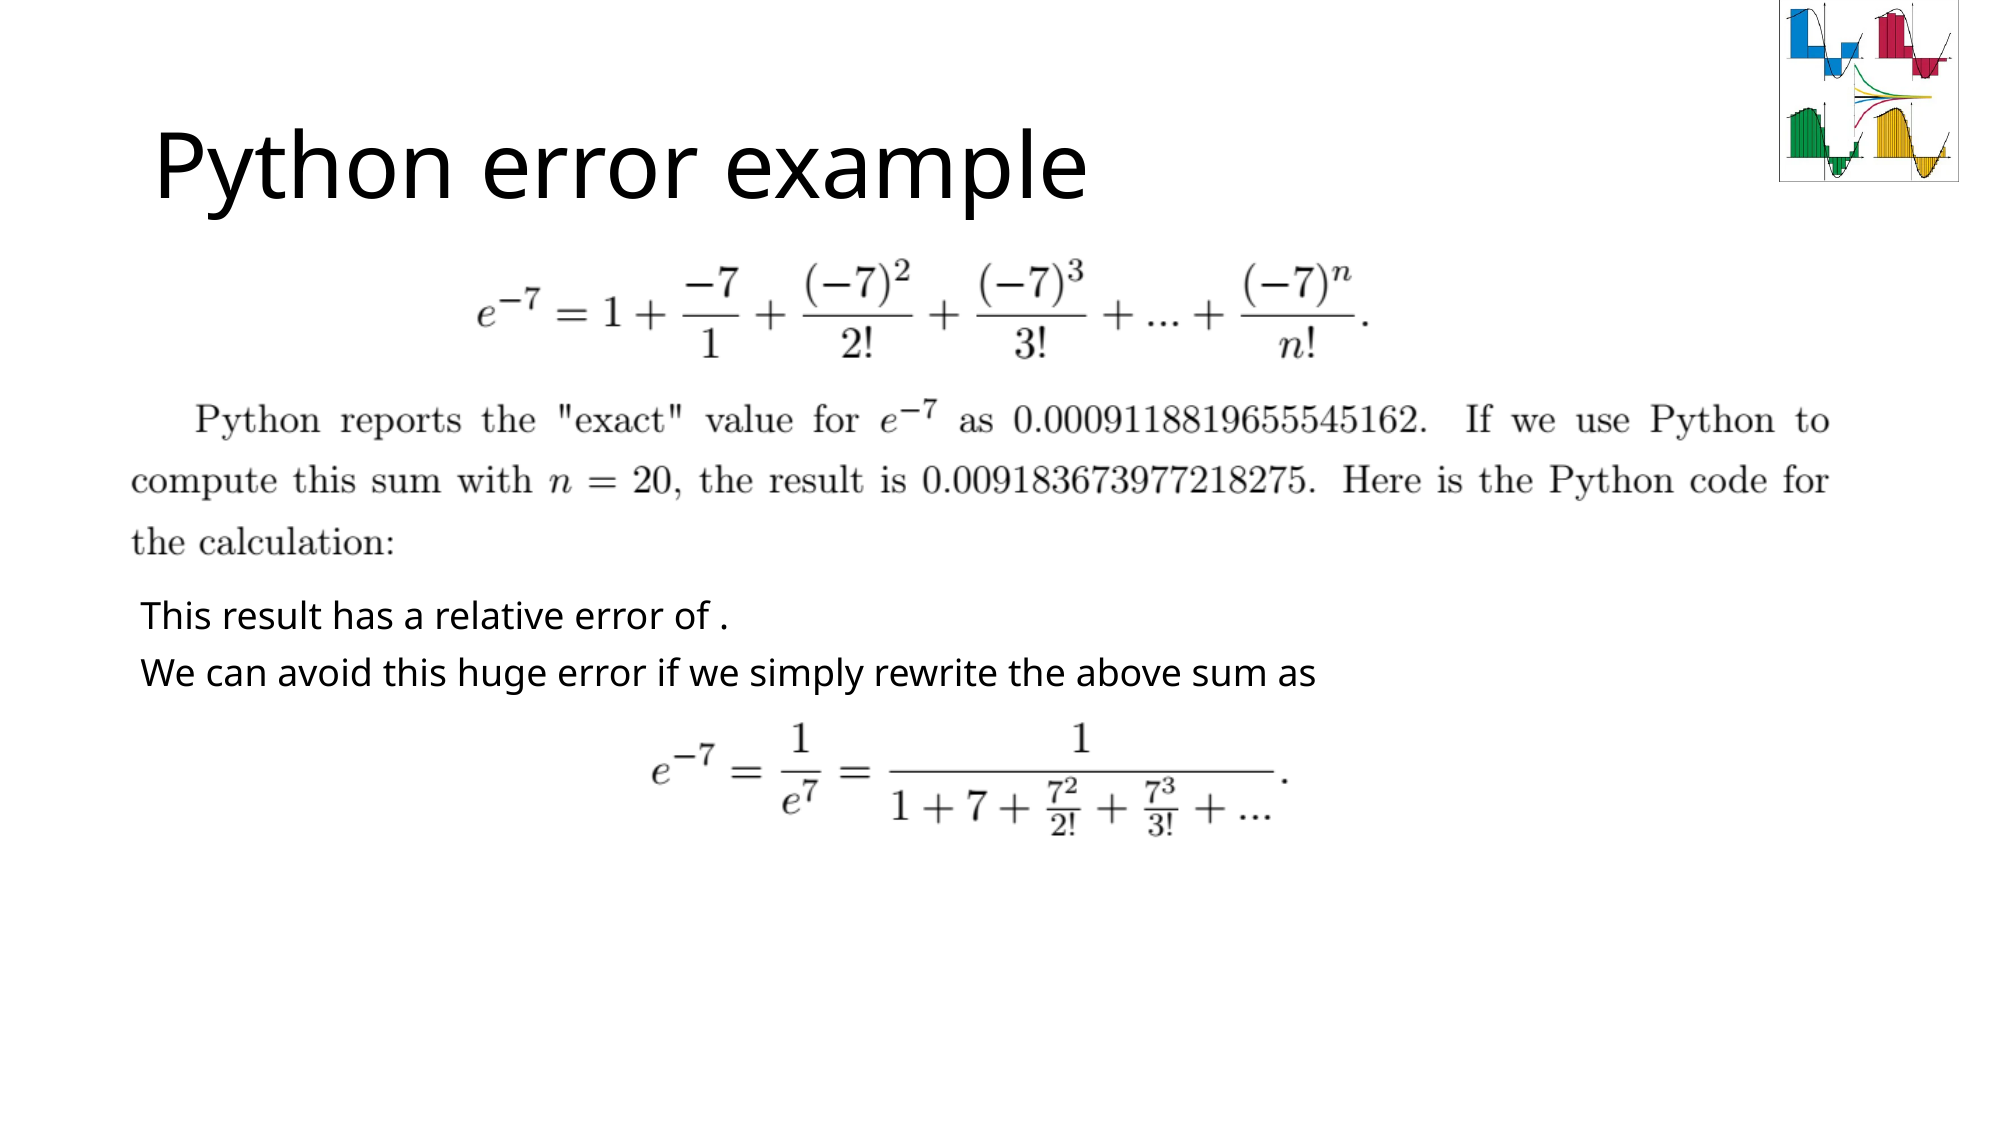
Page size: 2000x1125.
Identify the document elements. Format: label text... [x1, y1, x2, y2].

text_box We can avoid this huge error if we simply rewrite the above sum as [125, 641, 1780, 702]
picture [631, 707, 1321, 854]
title Python error example [137, 59, 1862, 278]
picture [1779, 0, 1959, 182]
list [125, 390, 1851, 570]
picture [456, 243, 1388, 391]
